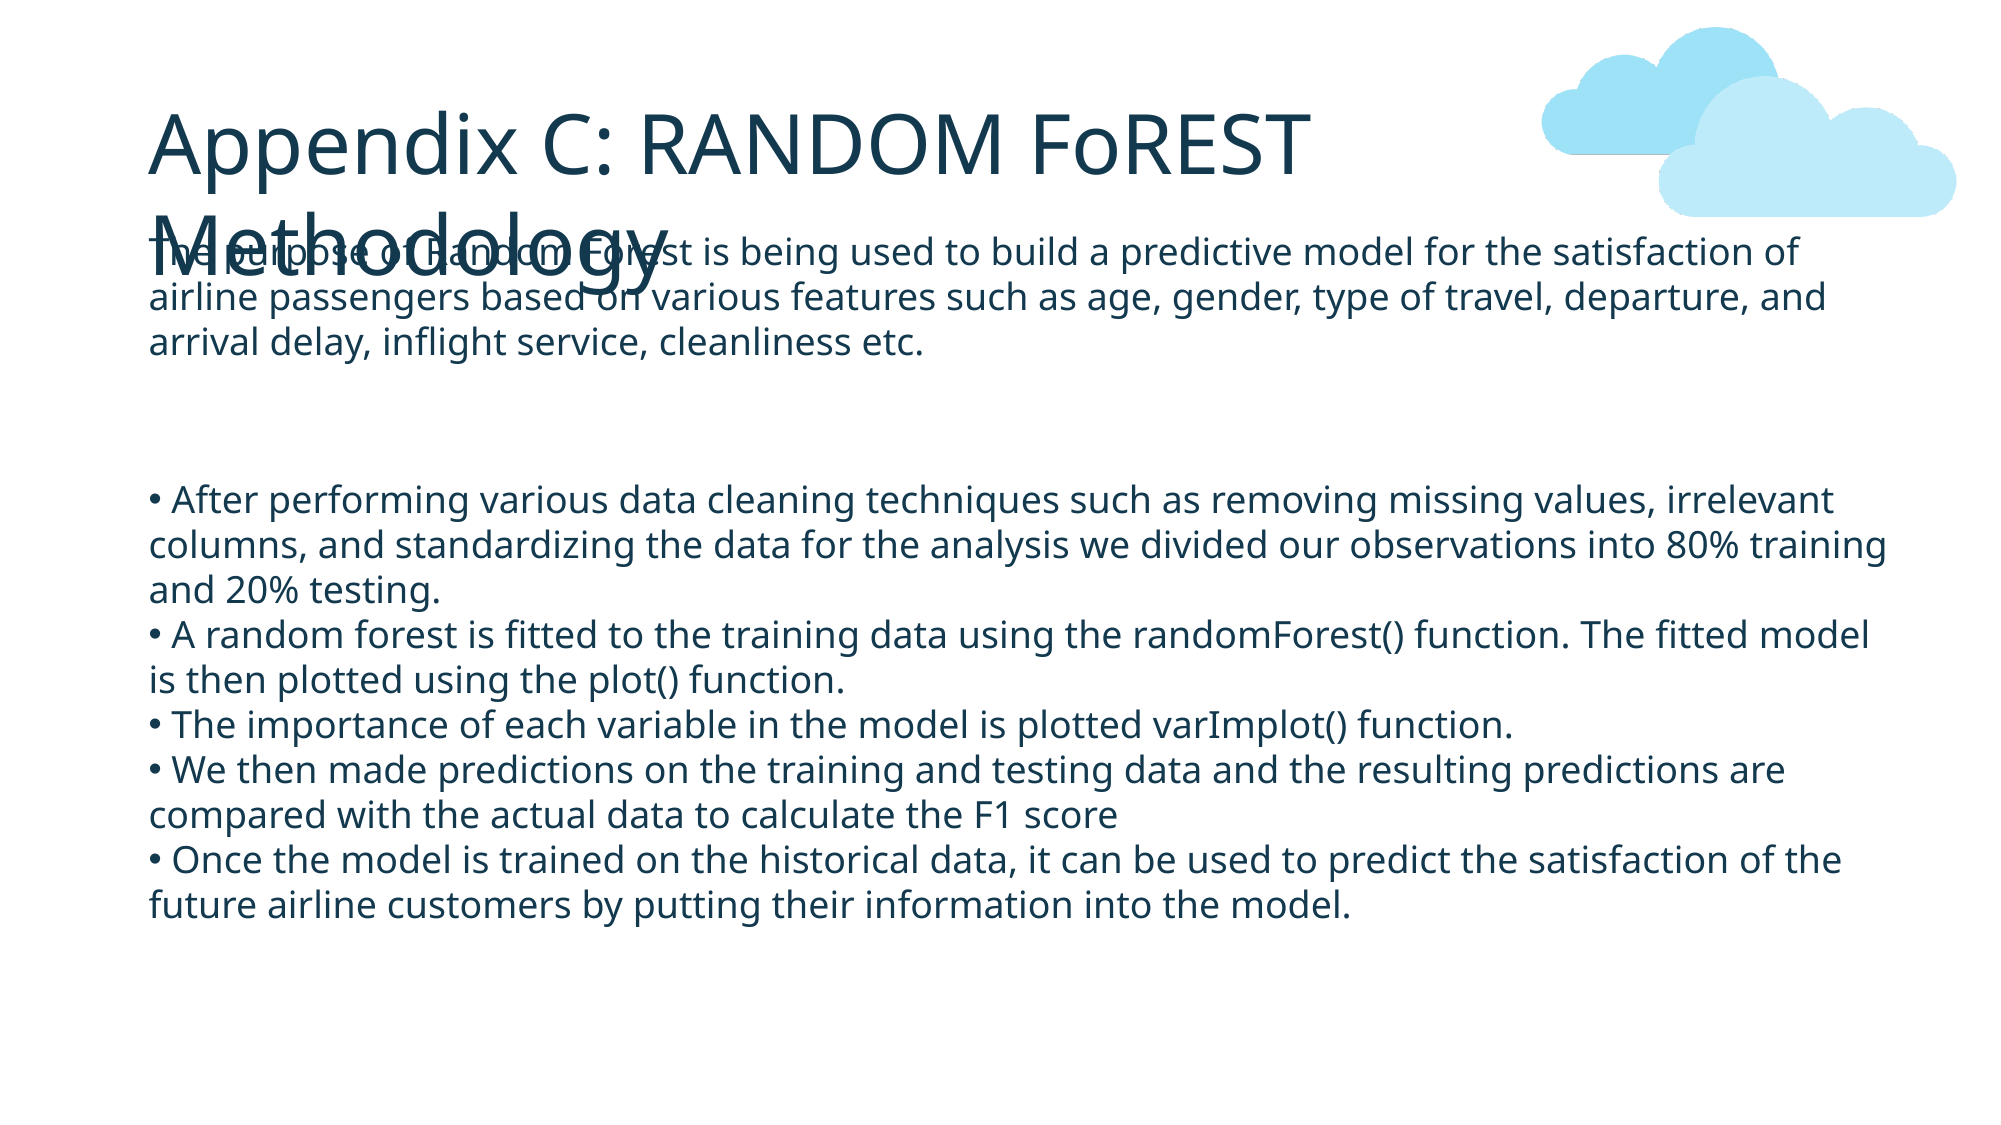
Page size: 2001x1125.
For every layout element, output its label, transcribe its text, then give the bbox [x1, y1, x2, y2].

text_box Appendix C: RANDOM FoREST Methodology [133, 84, 1536, 220]
text_box After performing various data cleaning techniques such as removing missing values, irrelevant columns, and standardizing the data for the analysis we divided our observations into 80% training and 20% testing. A random forest is fitted to the training data using the randomForest() function. The fitted model is then plotted using the plot() function. The importance of each variable in the model is plotted varImplot() function. We then made predictions on the training and testing data and the resulting predictions are compared with the actual data to calculate the F1 score Once the model is trained on the historical data, it can be used to predict the satisfaction of the future airline customers by putting their information into the model. [133, 468, 1917, 934]
text_box The purpose of Random Forest is being used to build a predictive model for the satisfaction of airline passengers based on various features such as age, gender, type of travel, departure, and arrival delay, inflight service, cleanliness etc. [133, 220, 1917, 468]
picture [1536, 0, 1962, 335]
